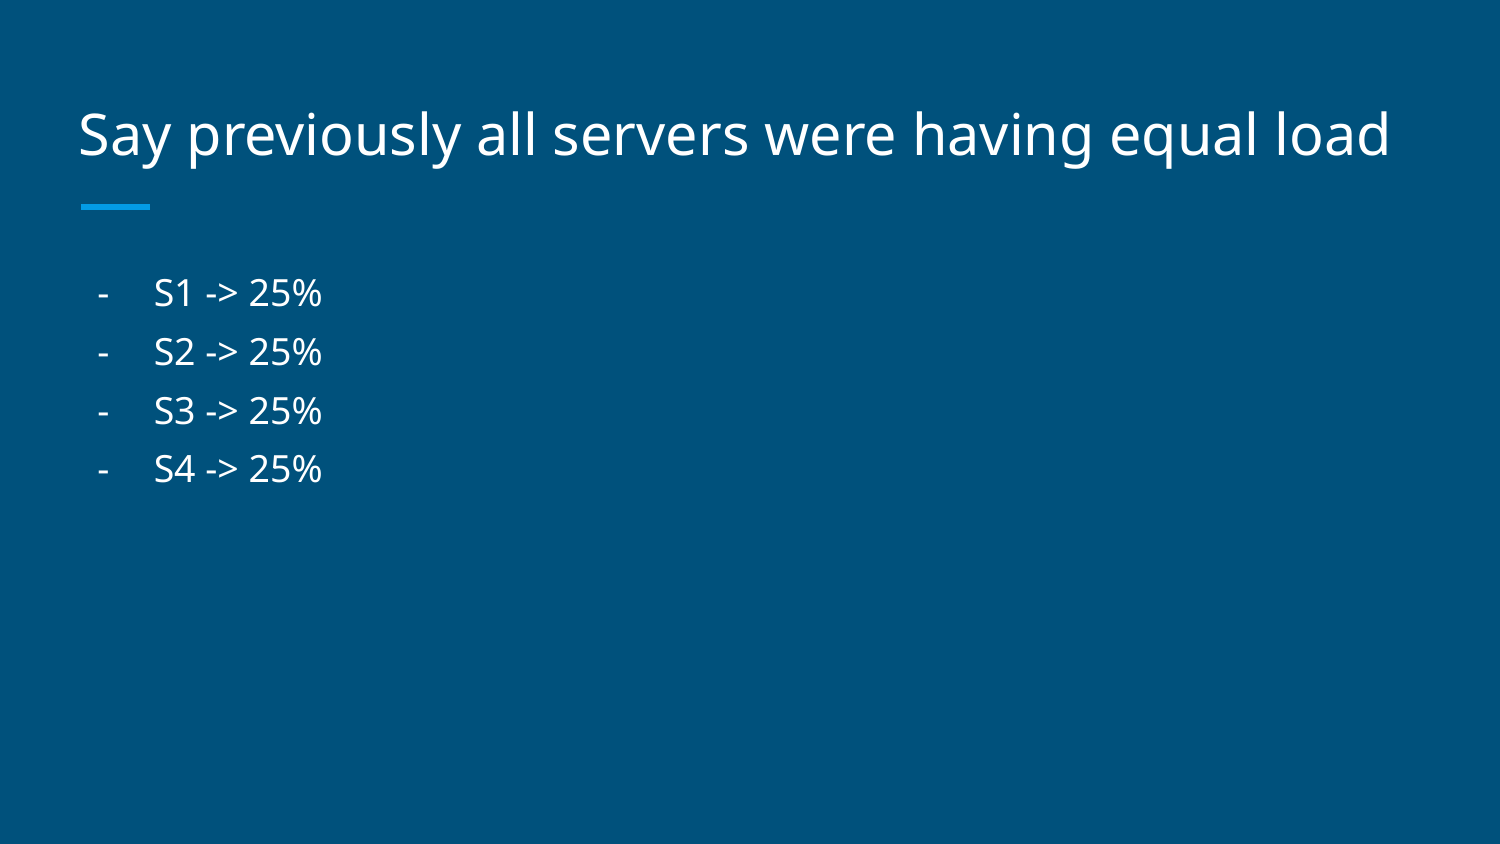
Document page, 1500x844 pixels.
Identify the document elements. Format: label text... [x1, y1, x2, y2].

title Say previously all servers were having equal load [63, 75, 1437, 188]
list S1 -> 25% S2 -> 25% S3 -> 25% S4 -> 25% [63, 244, 1437, 750]
